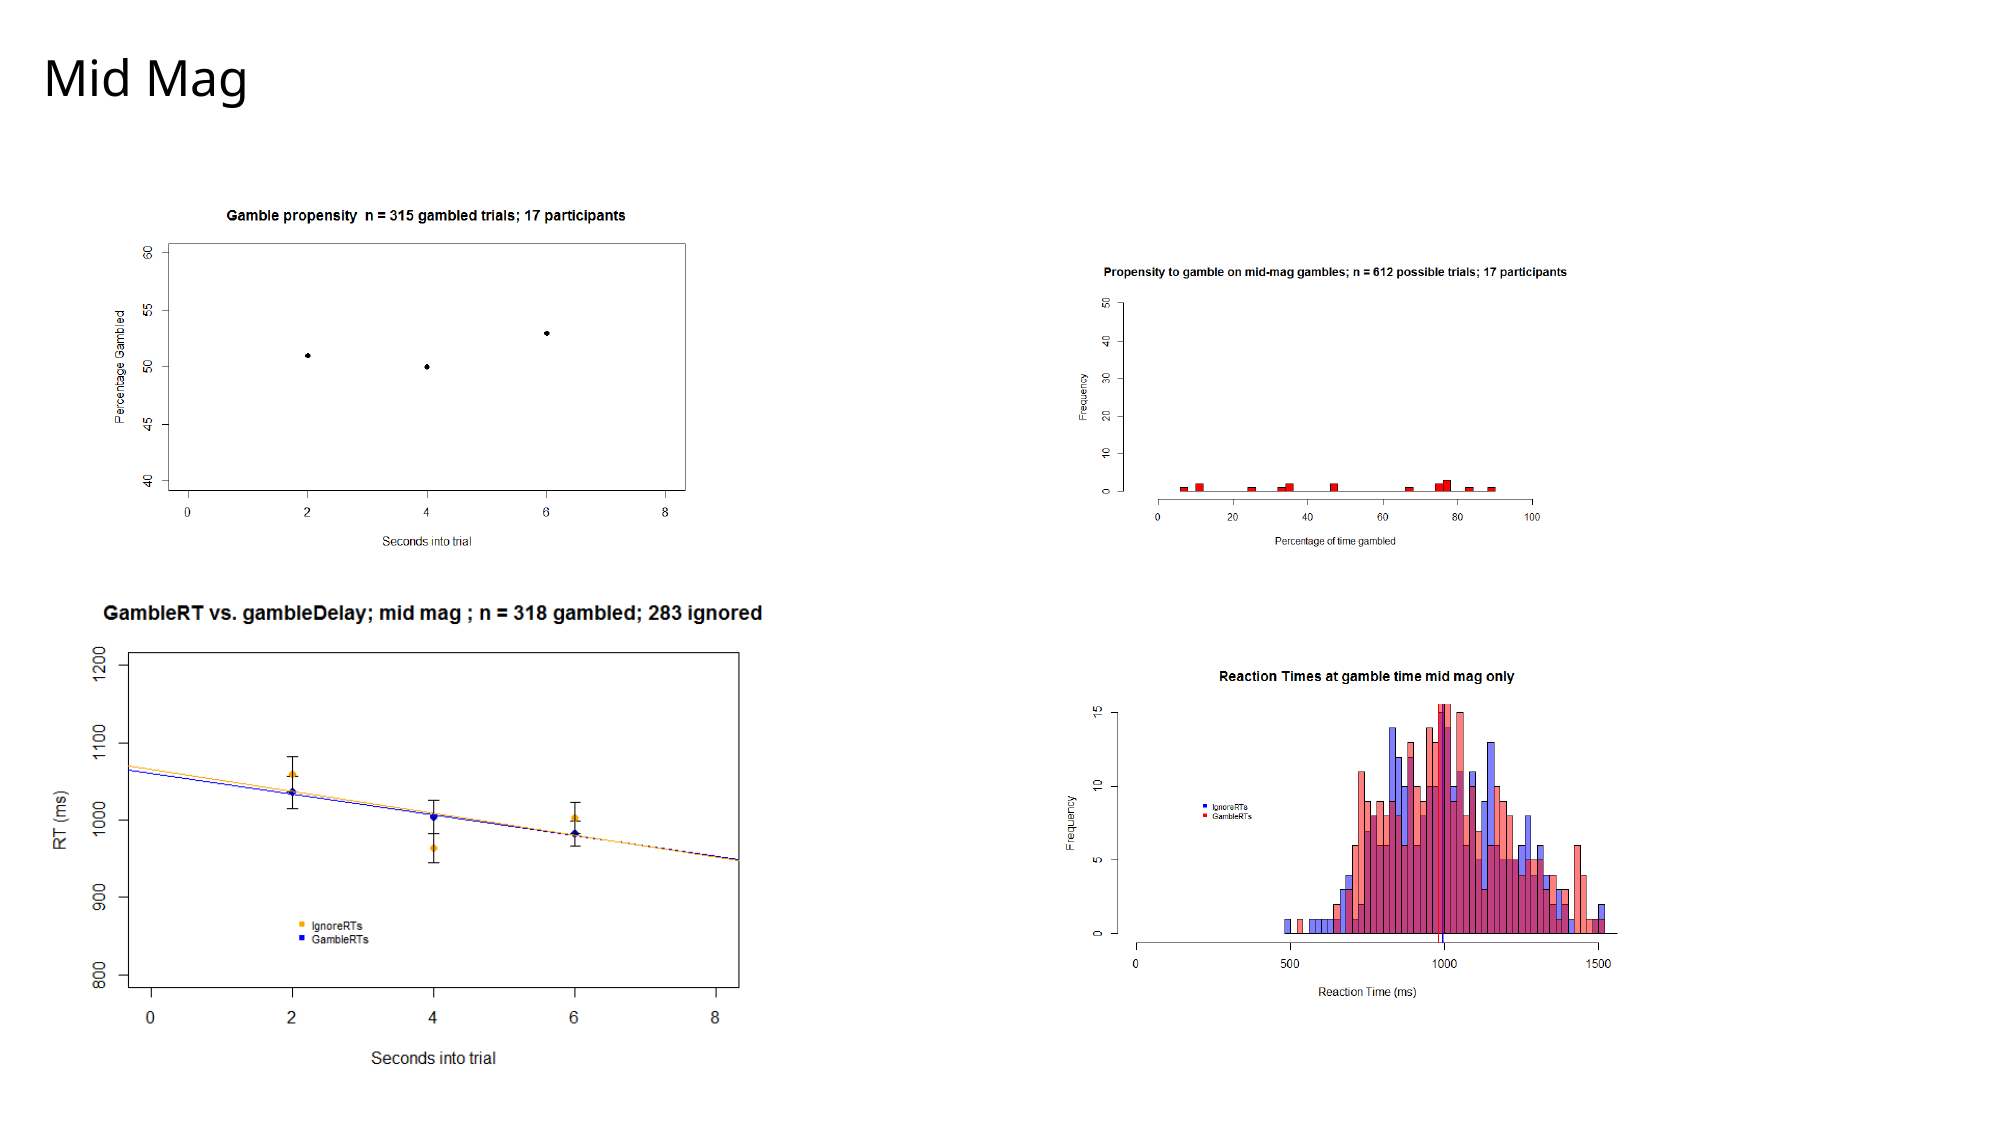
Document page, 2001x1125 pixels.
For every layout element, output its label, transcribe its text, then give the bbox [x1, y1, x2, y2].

picture [1061, 647, 1646, 1013]
title Mid Mag [28, 0, 1533, 161]
picture [47, 571, 781, 1089]
picture [110, 185, 715, 563]
picture [1075, 247, 1573, 559]
